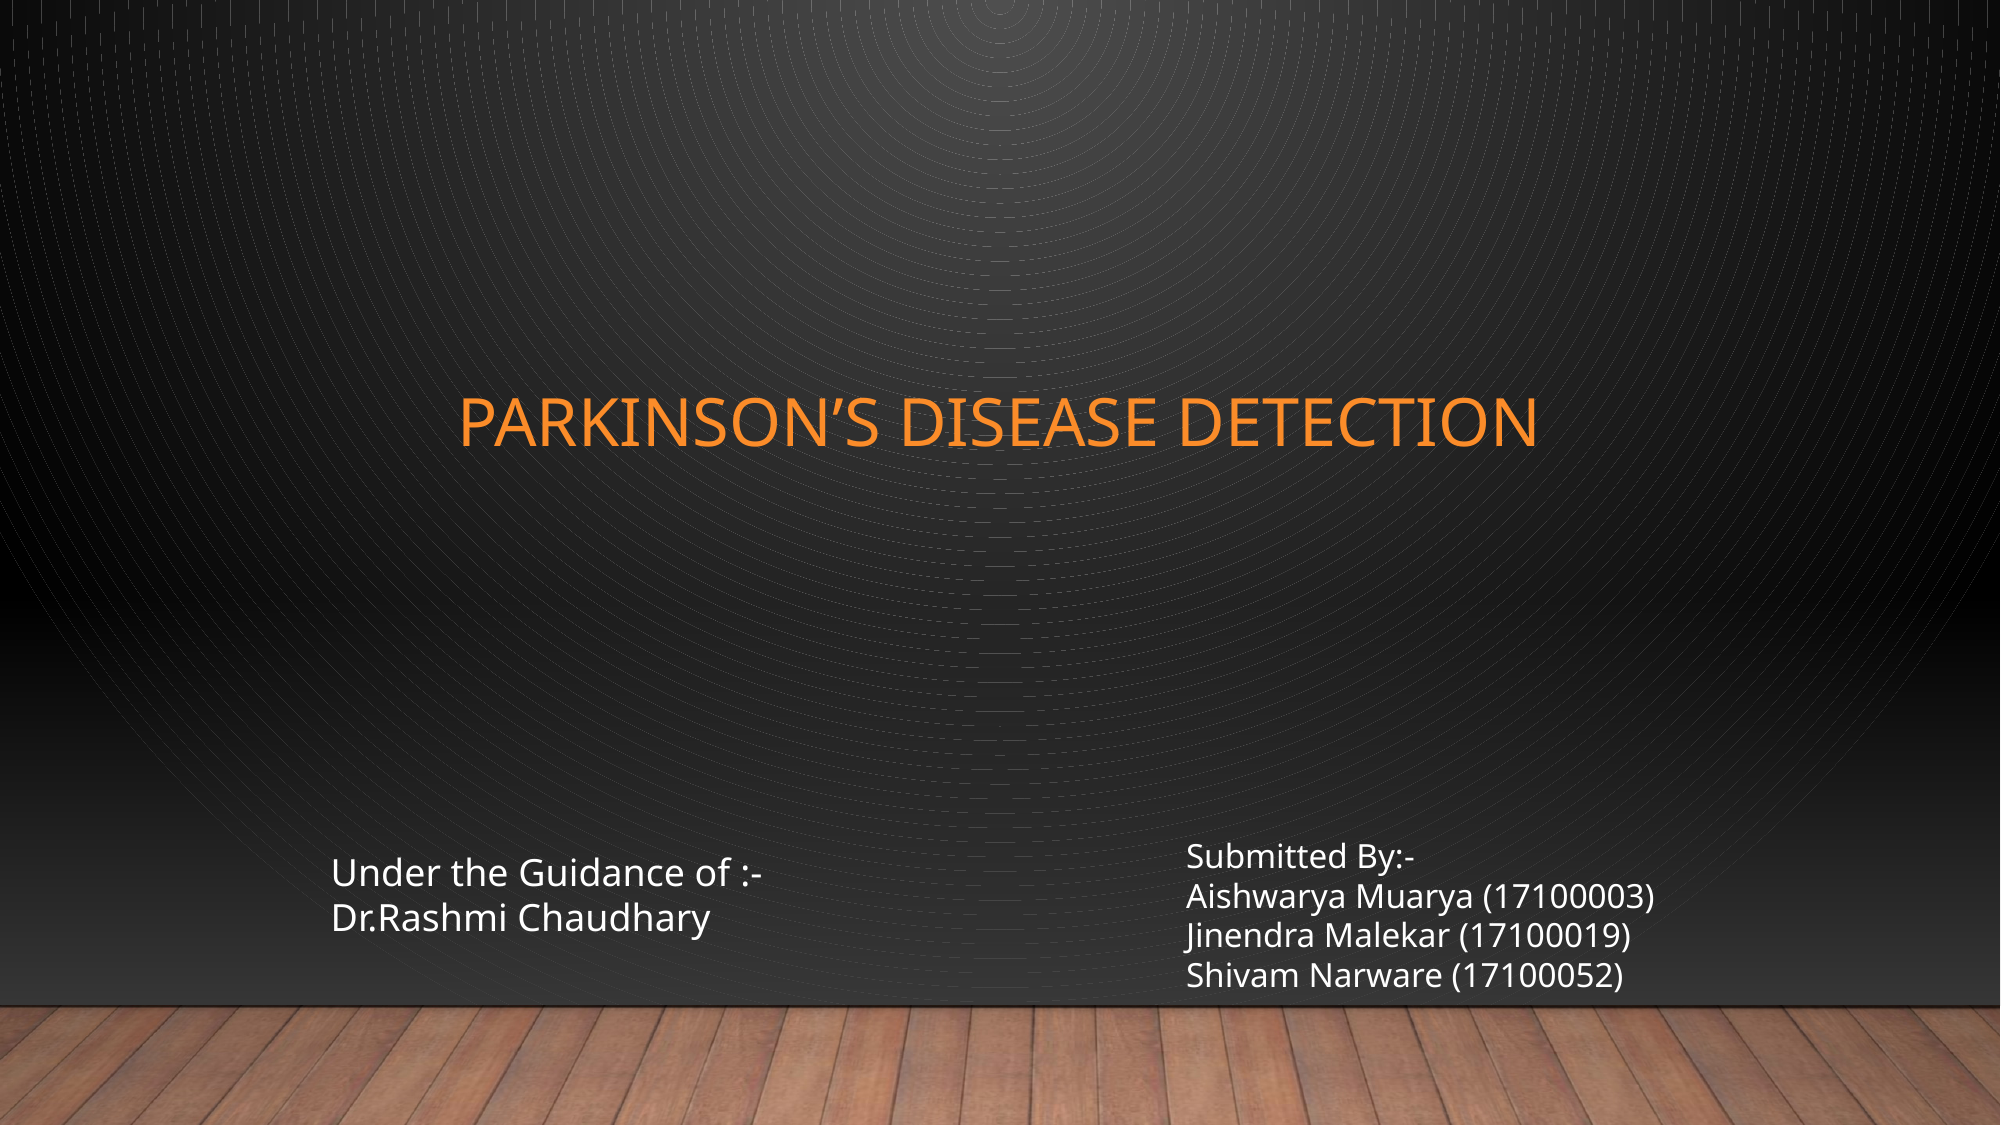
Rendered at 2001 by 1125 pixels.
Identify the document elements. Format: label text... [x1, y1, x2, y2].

text_box Under the Guidance of :- Dr.Rashmi Chaudhary [315, 841, 829, 947]
text_box [304, 356, 1800, 1047]
title Parkinson’s disease detection [237, 338, 1763, 511]
picture [0, 1005, 2000, 1125]
text_box Submitted By:- Aishwarya Muarya (17100003) Jinendra Malekar (17100019) Shivam Narware (17100052) [1171, 827, 1705, 1047]
